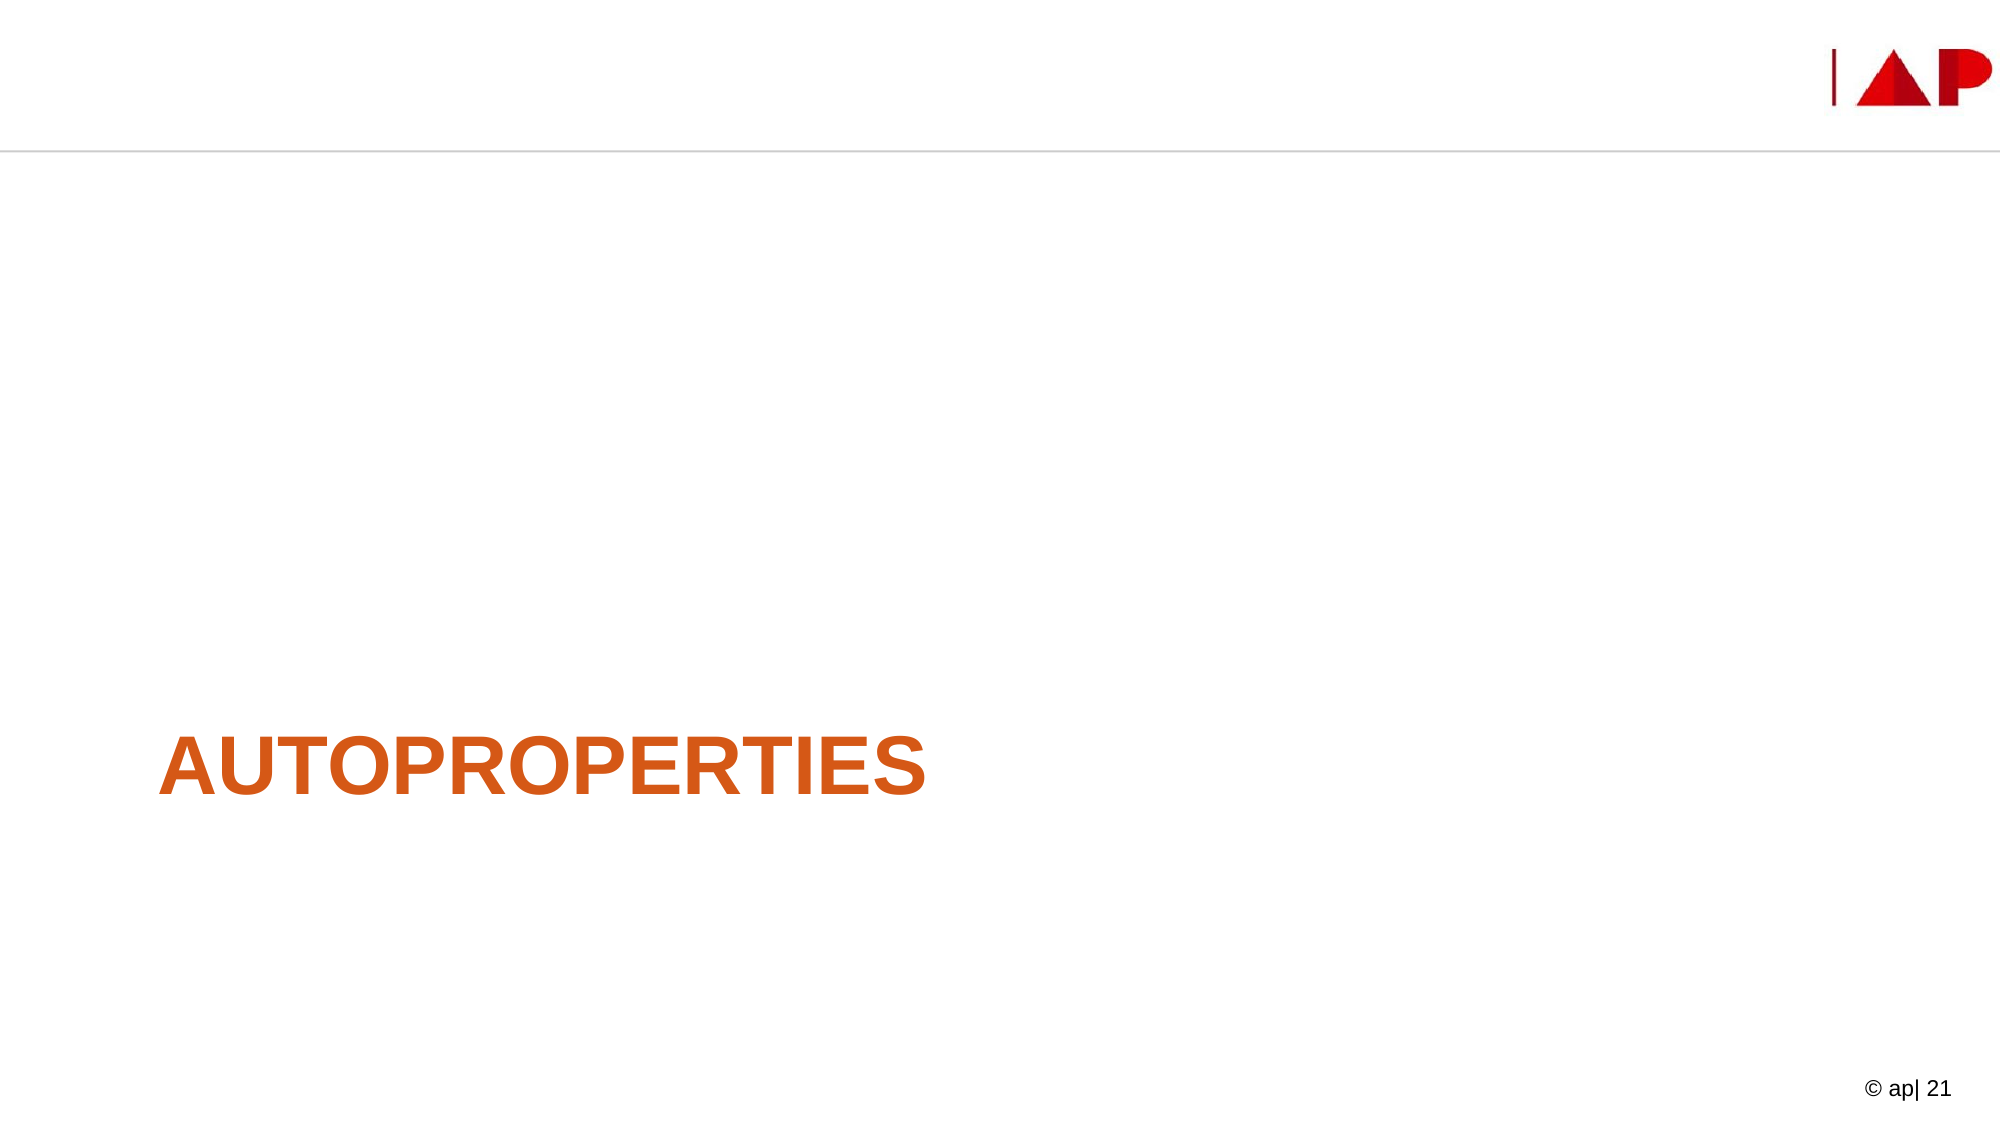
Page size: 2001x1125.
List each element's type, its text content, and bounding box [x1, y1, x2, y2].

slide_number © ap| 21 [1425, 1061, 1953, 1113]
title Autoproperties [157, 722, 1859, 947]
picture [1824, 10, 2000, 142]
